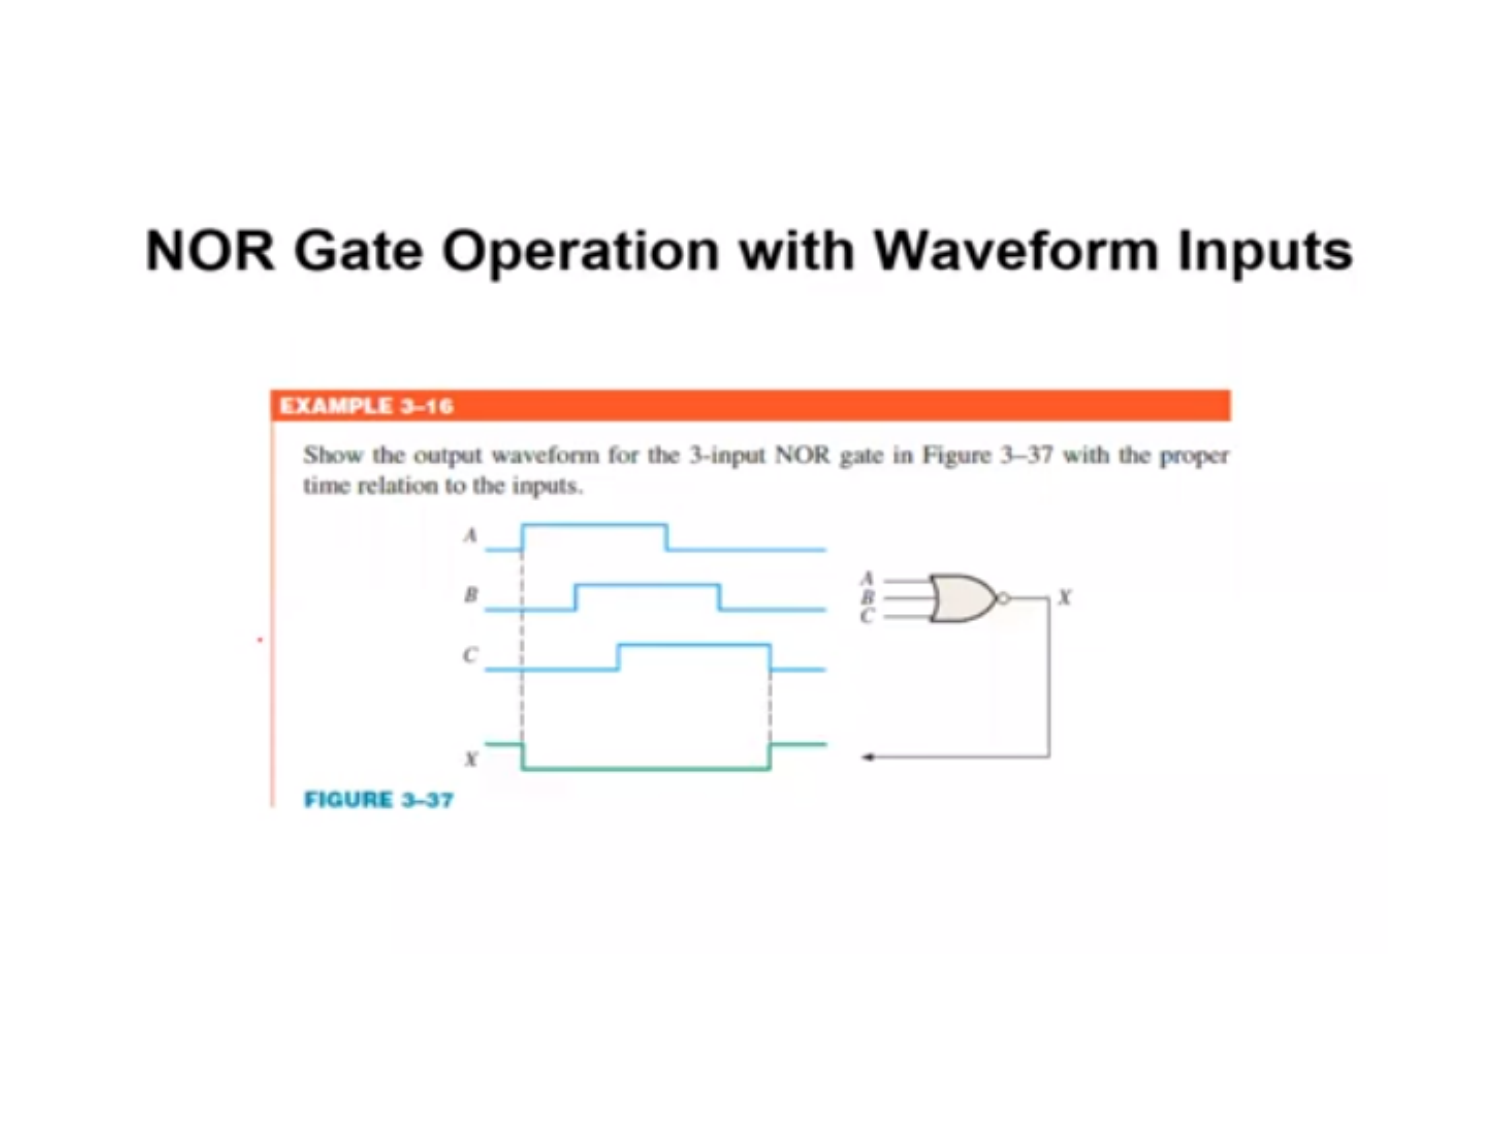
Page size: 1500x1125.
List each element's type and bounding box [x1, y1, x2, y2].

list [112, 162, 1388, 954]
